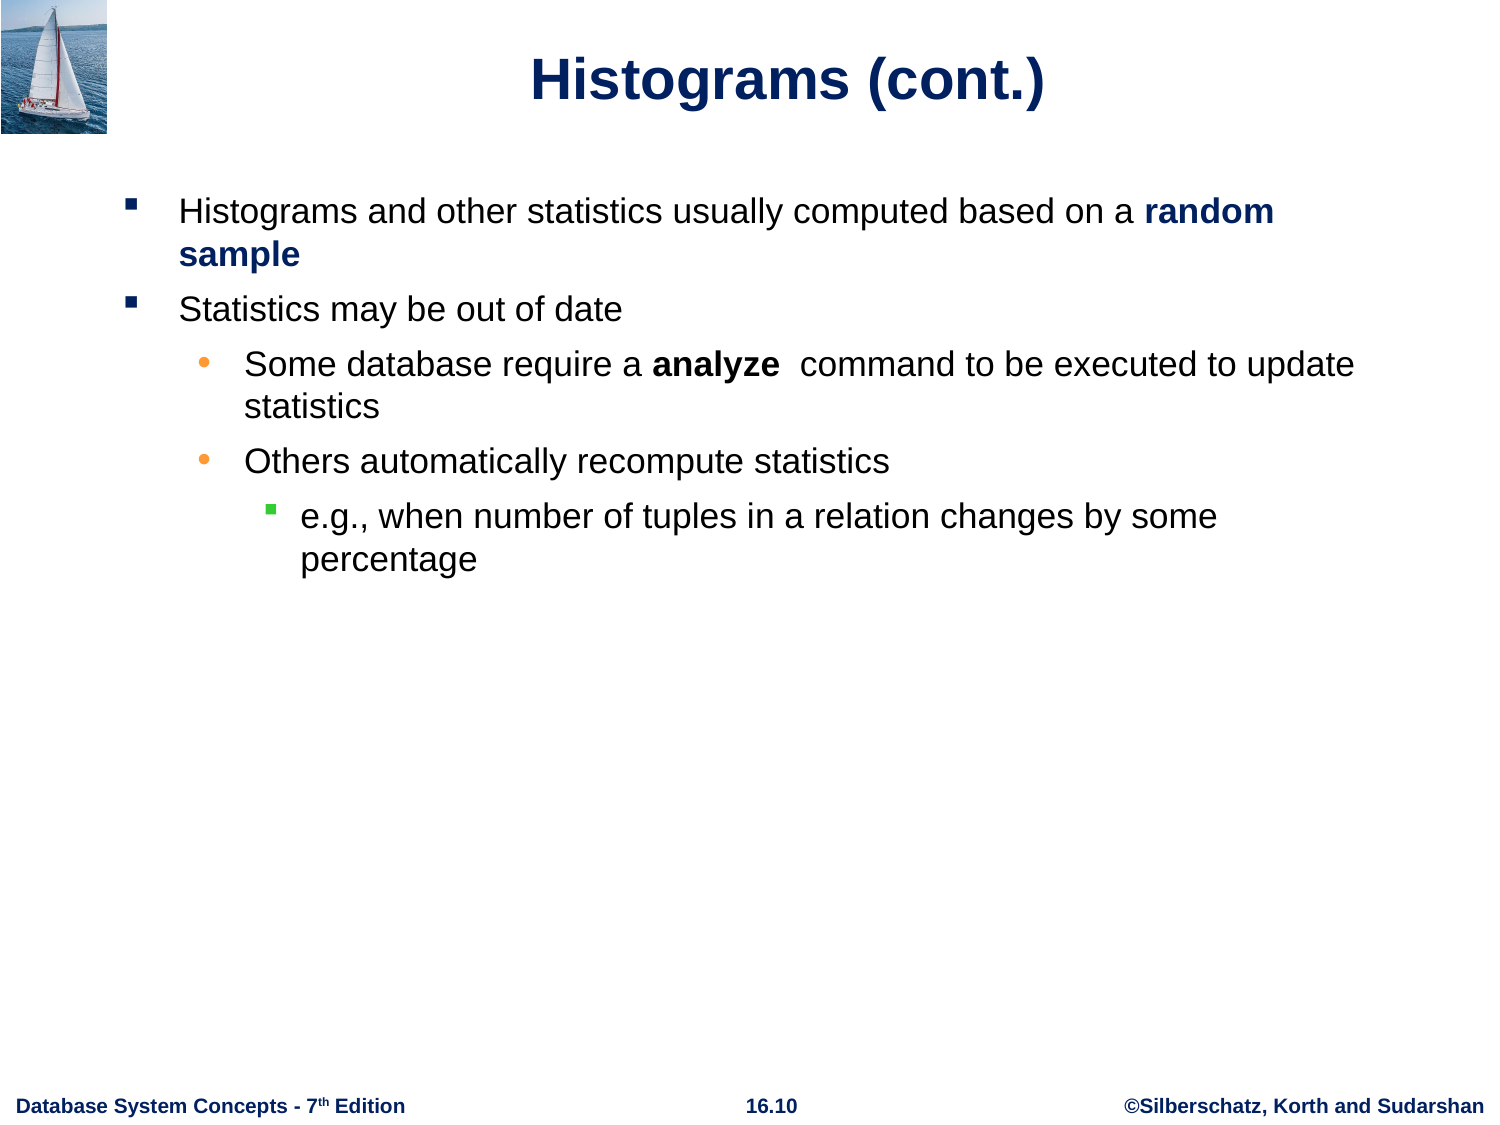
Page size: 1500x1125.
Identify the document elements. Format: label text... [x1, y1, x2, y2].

list Histograms and other statistics usually computed based on a random sample Statistics may be out of date Some database require a analyze command to be executed to update statistics Others automatically recompute statistics e.g., when number of tuples in a relation changes by some percentage [107, 180, 1379, 1062]
picture [1, 0, 107, 134]
title Histograms (cont.) [125, 18, 1452, 120]
